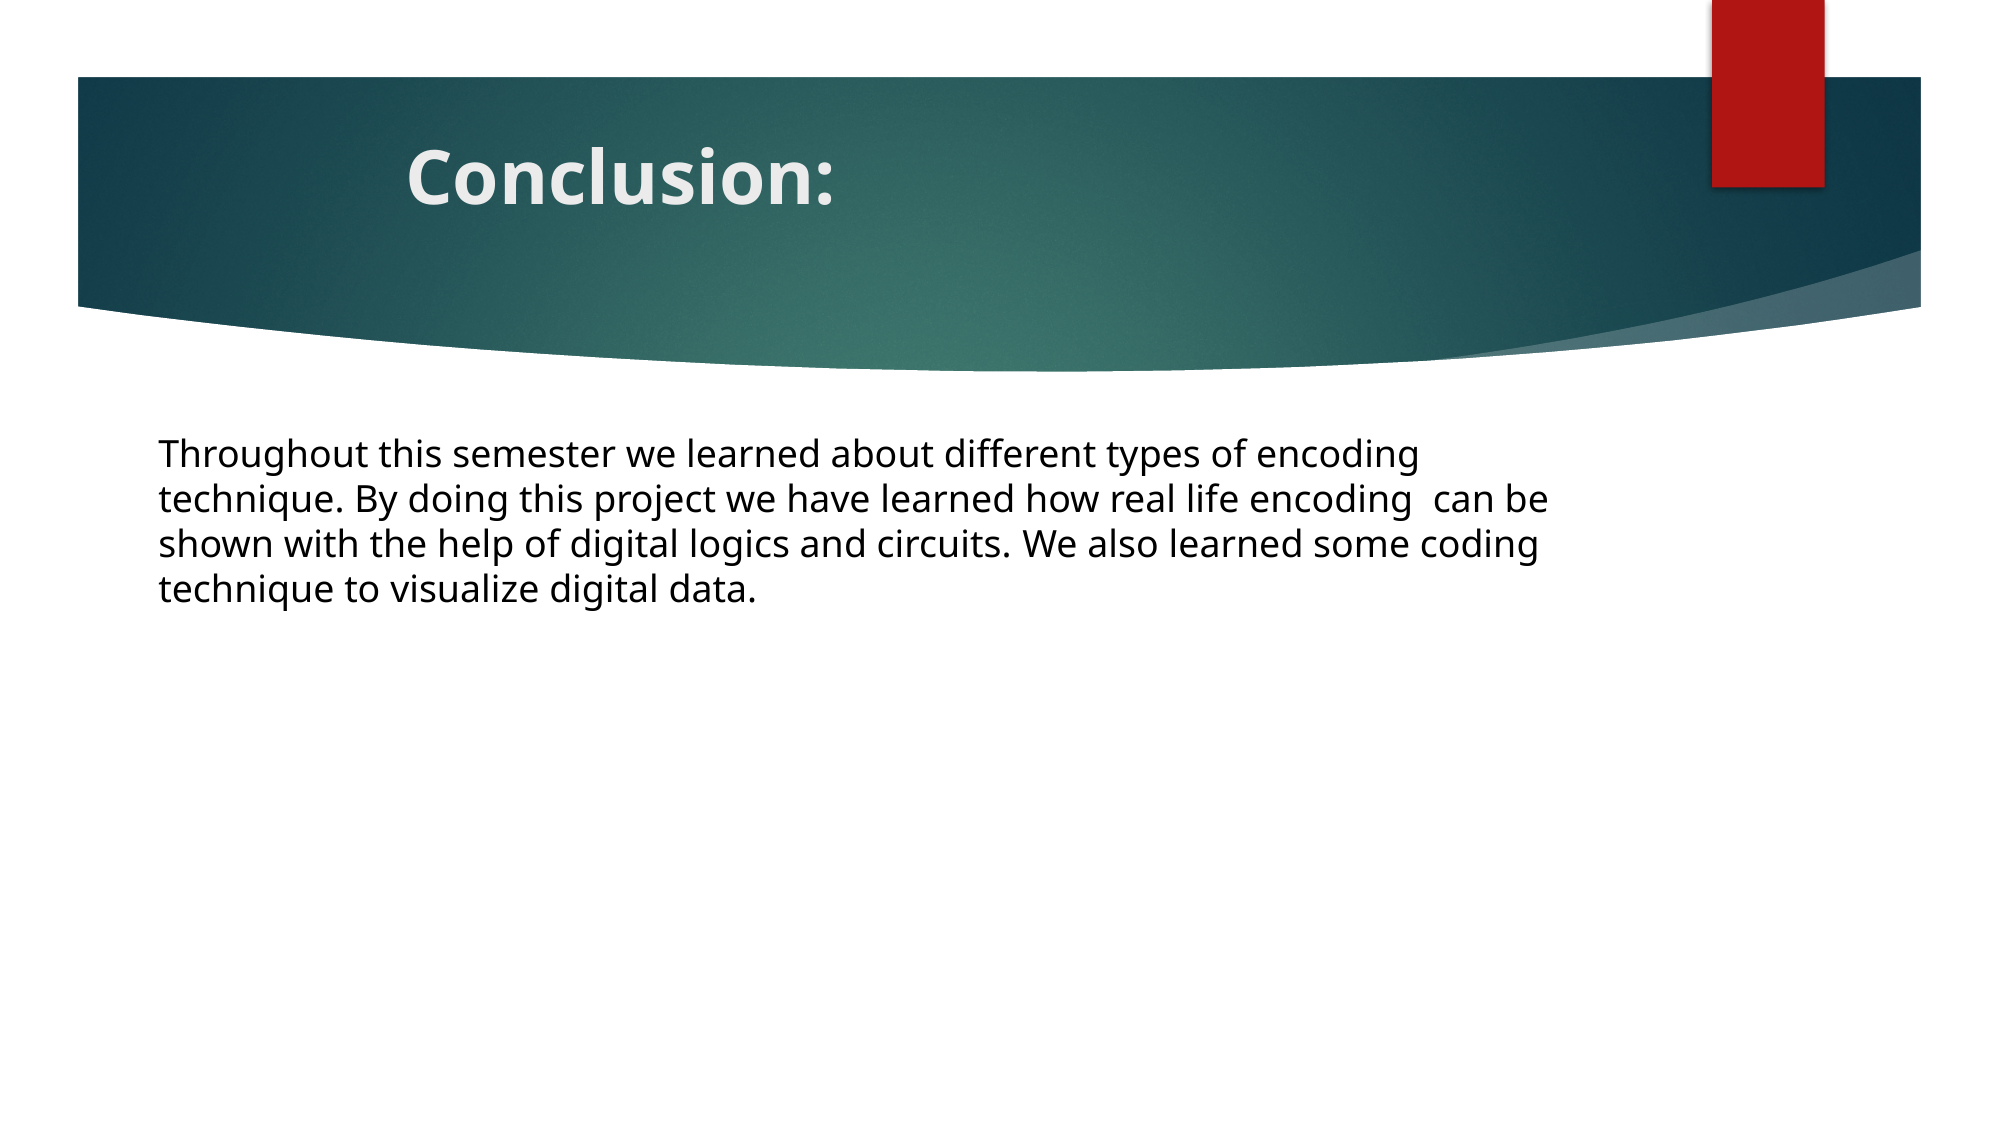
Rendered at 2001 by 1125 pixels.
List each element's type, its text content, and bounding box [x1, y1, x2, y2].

text_box Throughout this semester we learned about different types of encoding technique. By doing this project we have learned how real life encoding can be shown with the help of digital logics and circuits. We also learned some coding technique to visualize digital data. [143, 422, 1594, 617]
title Conclusion: [389, 161, 1838, 278]
